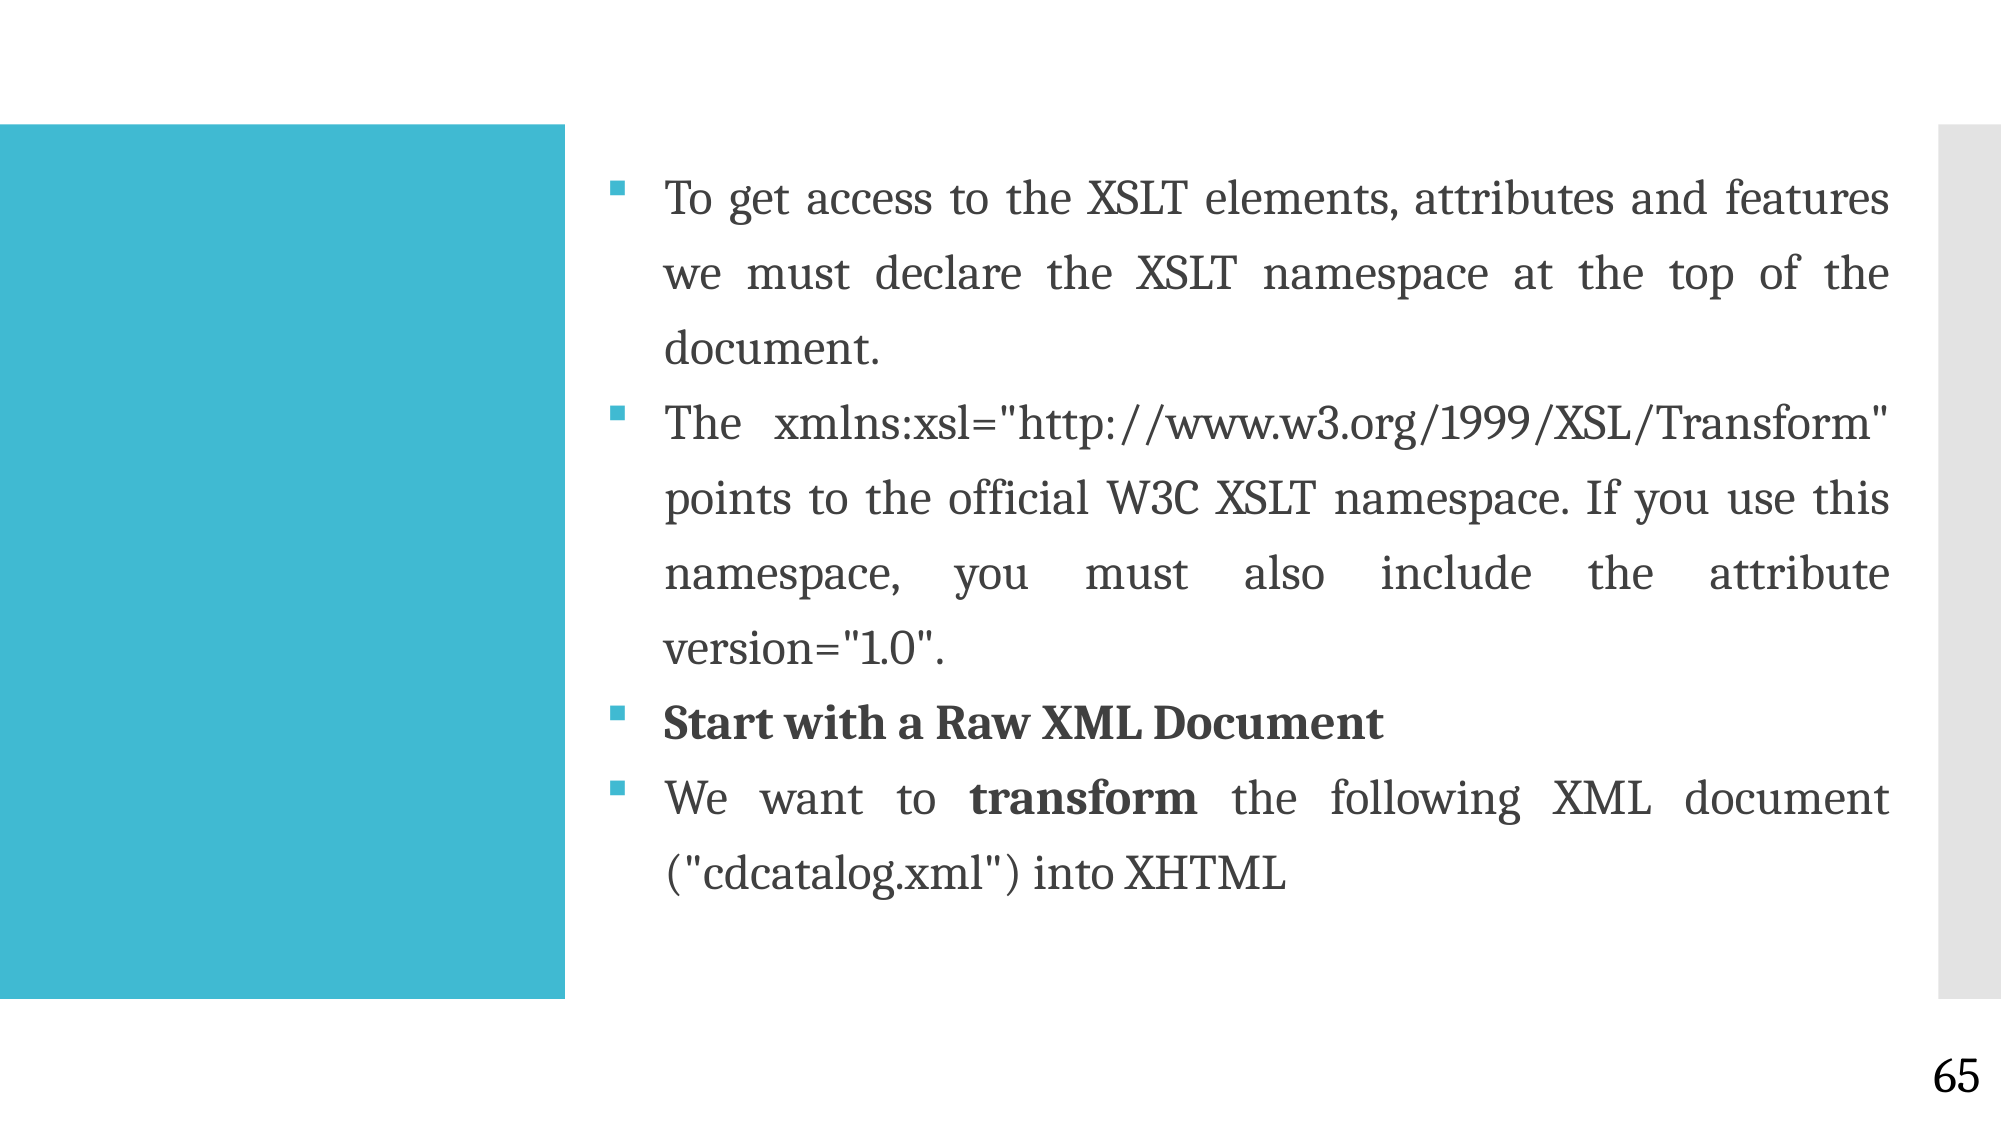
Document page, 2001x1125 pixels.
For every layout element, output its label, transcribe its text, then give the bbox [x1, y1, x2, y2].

slide_number 65 [1744, 1042, 1996, 1103]
list To get access to the XSLT elements, attributes and features we must declare the XSLT namespace at the top of the document. The xmlns:xsl="http://www.w3.org/1999/XSL/Transform" points to the official W3C XSLT namespace. If you use this namespace, you must also include the attribute version="1.0". Start with a Raw XML Document We want to transform the following XML document ("cdcatalog.xml") into XHTML [591, 141, 1906, 982]
